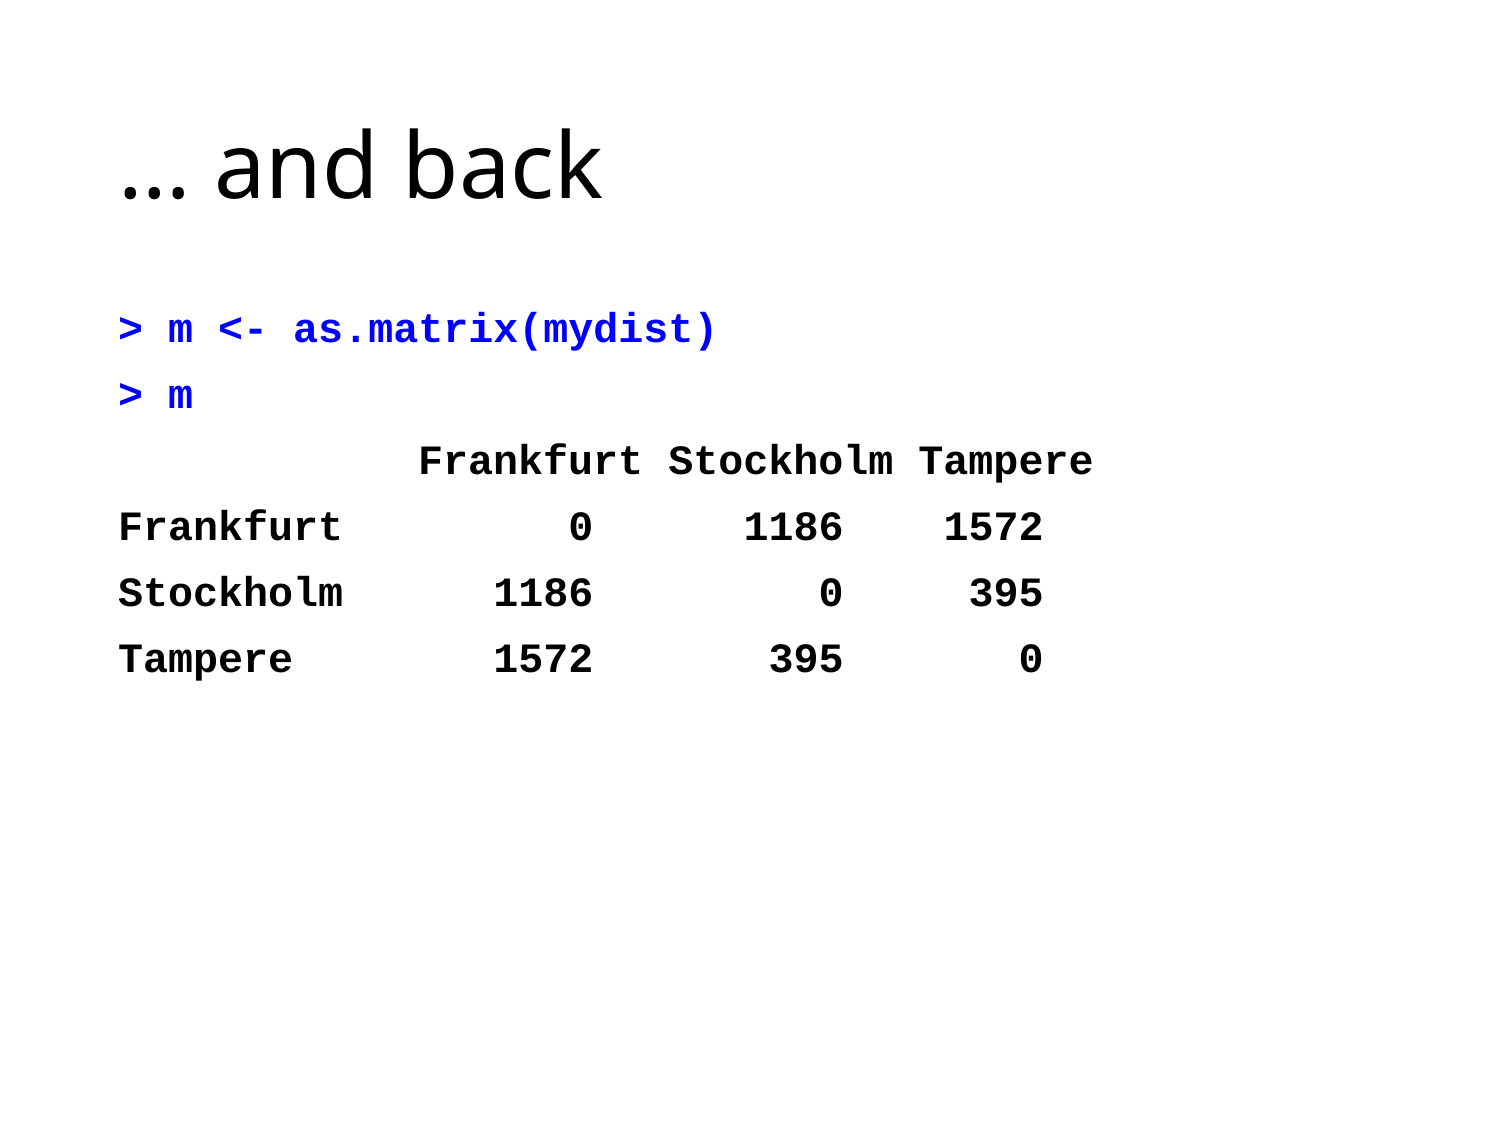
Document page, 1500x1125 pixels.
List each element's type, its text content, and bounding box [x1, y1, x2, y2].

list > m <- as.matrix(mydist) > m Frankfurt Stockholm Tampere Frankfurt 0 1186 1572 Stockholm 1186 0 395 Tampere 1572 395 0 [103, 299, 1397, 1014]
title … and back [103, 59, 1397, 278]
